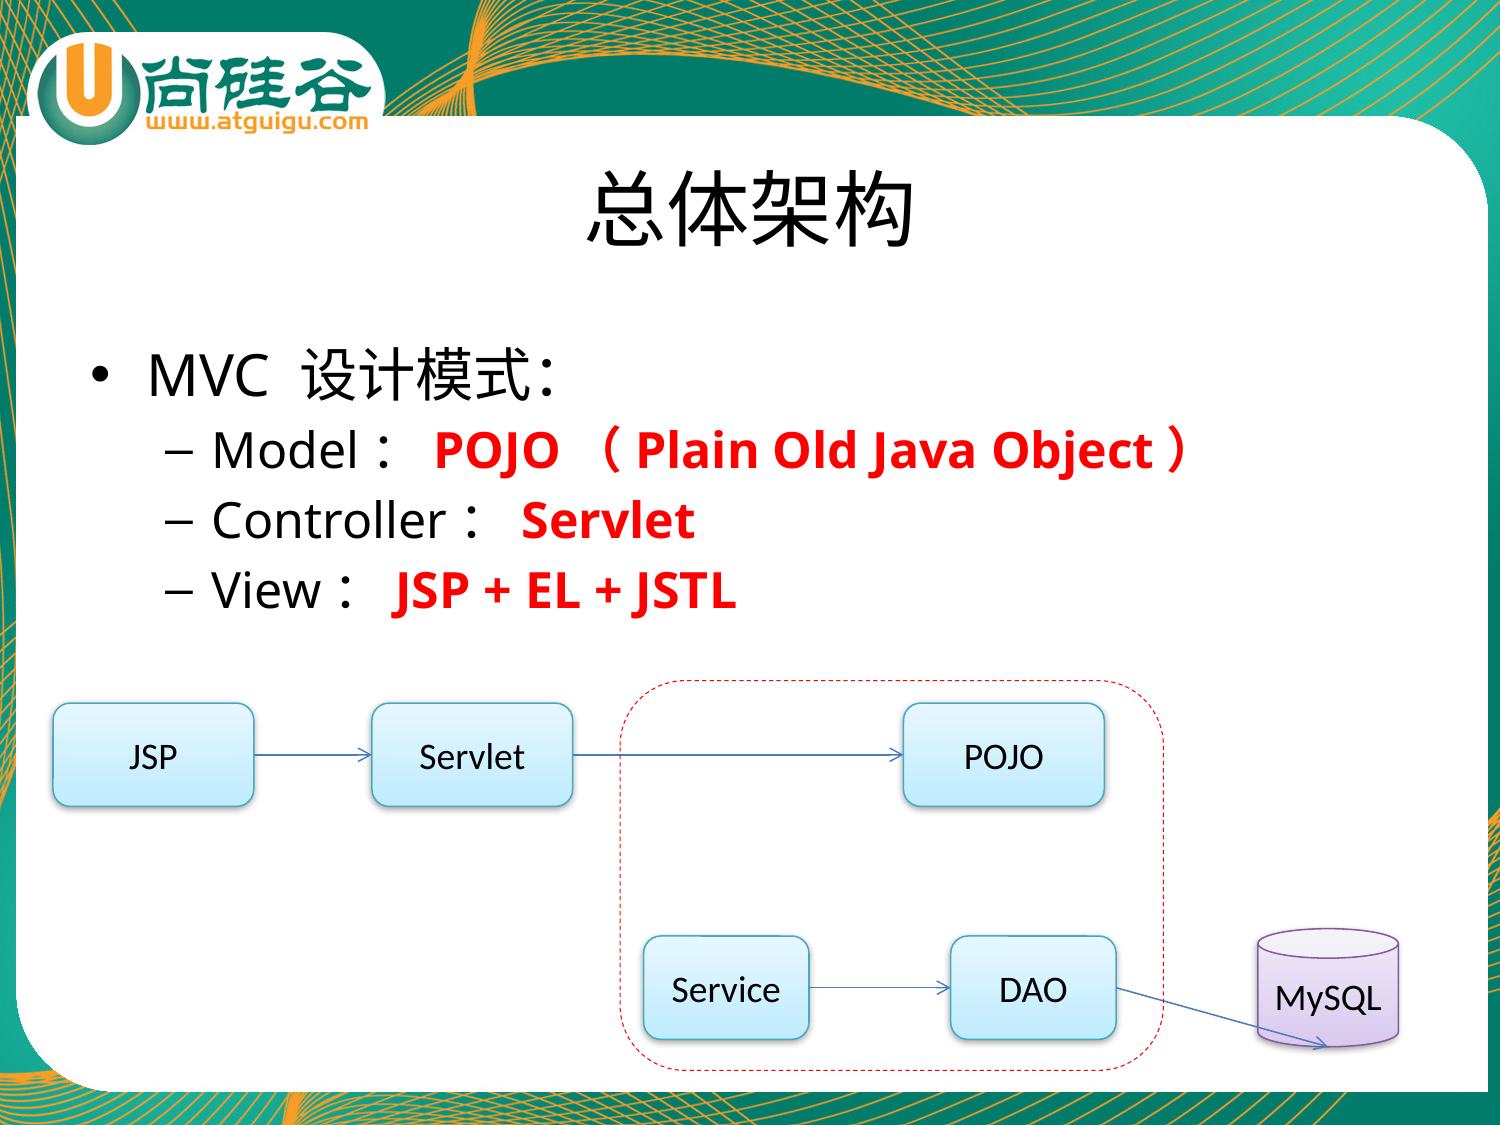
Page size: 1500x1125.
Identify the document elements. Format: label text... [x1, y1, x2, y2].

text_box MySQL [1257, 927, 1400, 1048]
picture [0, 0, 1500, 1125]
text_box [617, 678, 1166, 1073]
text_box JSP [52, 702, 255, 808]
list MVC 设计模式： Model：POJO（Plain Old Java Object） Controller：Servlet View：JSP + EL + JSTL [75, 331, 1425, 657]
text_box Servlet [371, 702, 574, 808]
title 总体架构 [75, 113, 1425, 302]
